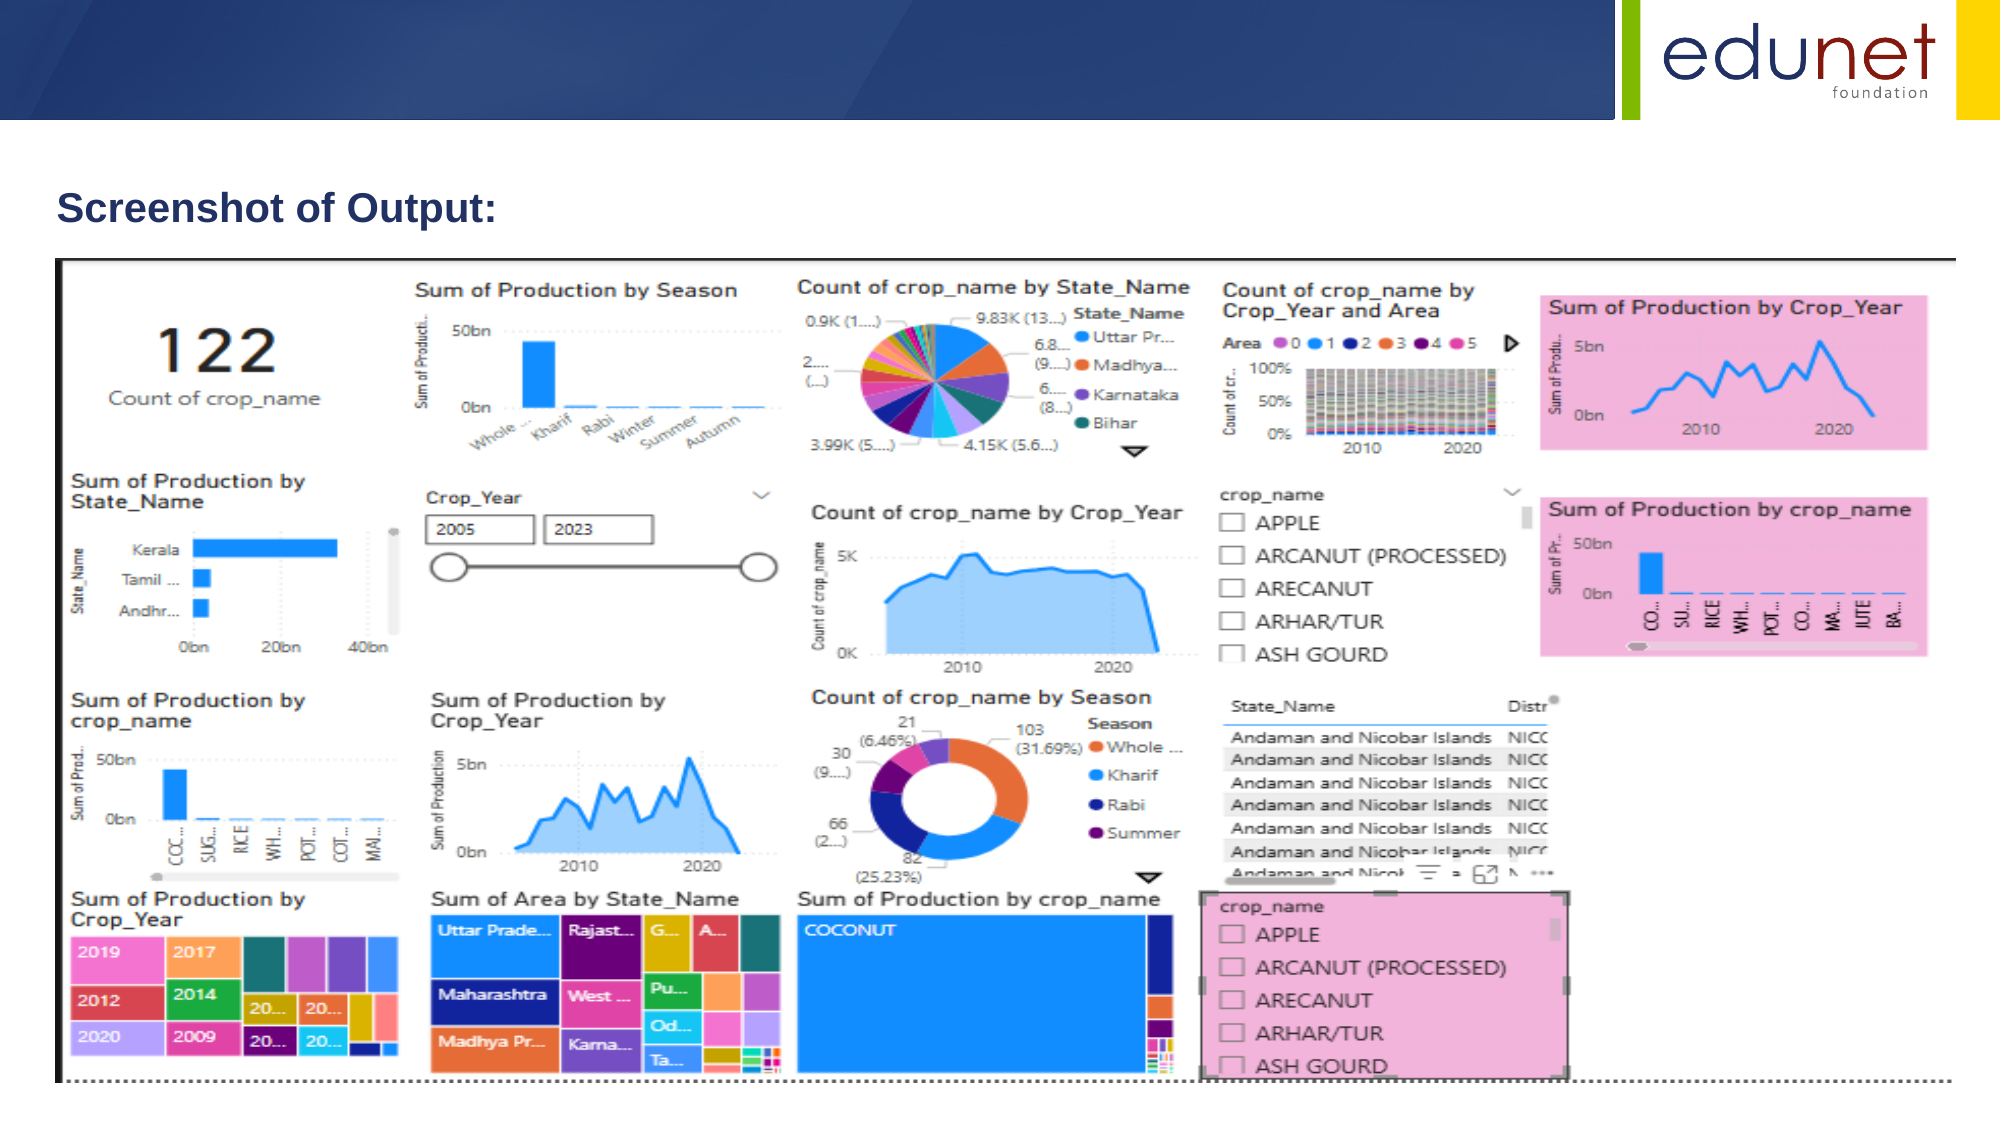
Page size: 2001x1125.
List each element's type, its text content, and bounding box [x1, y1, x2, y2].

picture [55, 258, 1957, 1083]
picture [1652, 12, 1948, 108]
text_box Screenshot of Output: [41, 172, 1043, 238]
